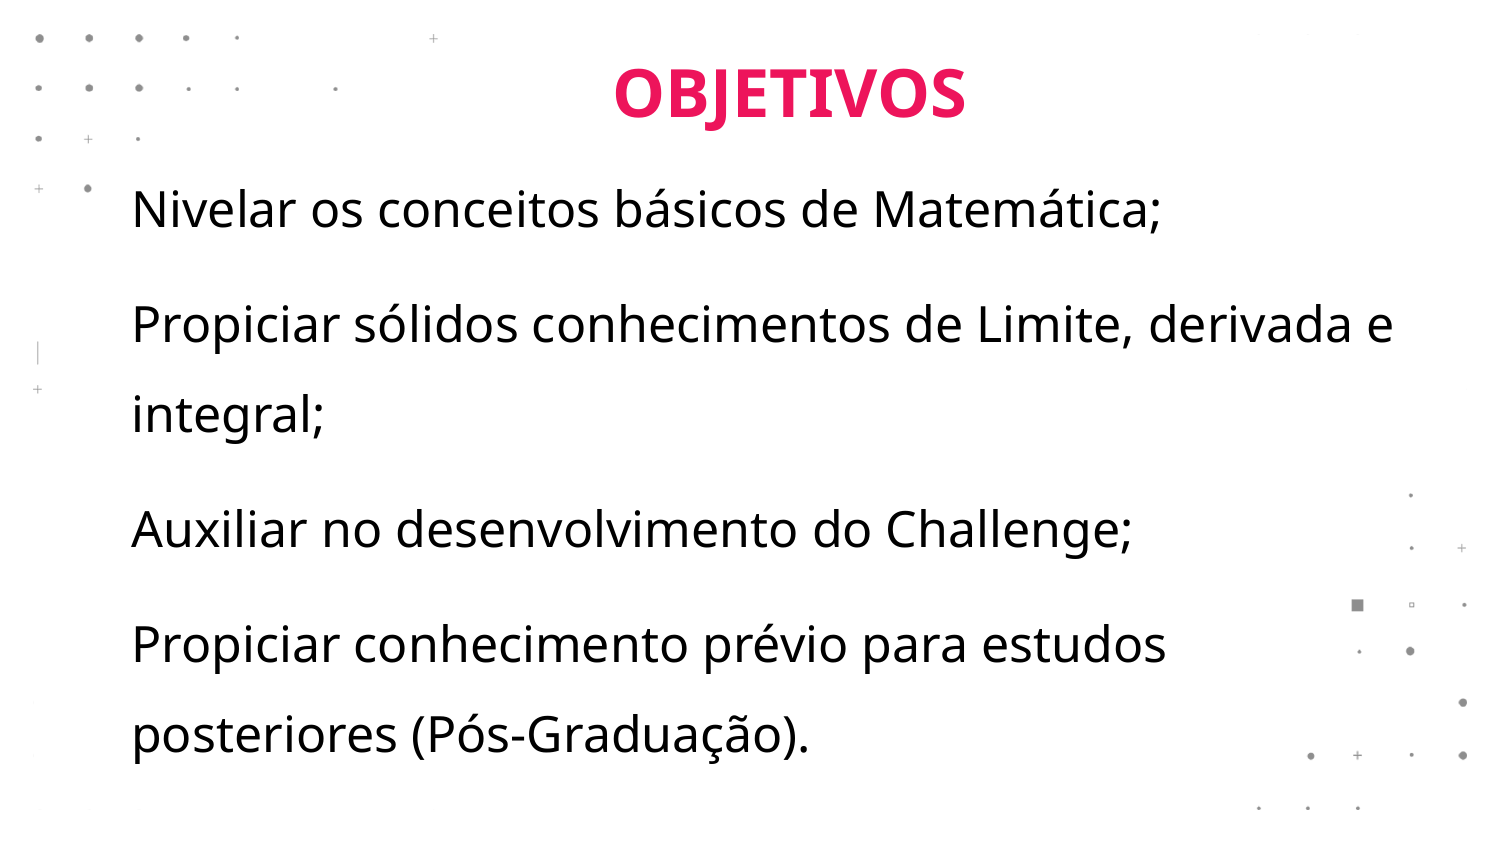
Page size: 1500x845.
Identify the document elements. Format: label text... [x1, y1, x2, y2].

text_box OBJETIVOS [597, 43, 1312, 139]
text_box Nivelar os conceitos básicos de Matemática; Propiciar sólidos conhecimentos de Limite, derivada e integral; Auxiliar no desenvolvimento do Challenge; Propiciar conhecimento prévio para estudos posteriores (Pós-Graduação). [116, 139, 1427, 770]
picture [33, 34, 1467, 810]
